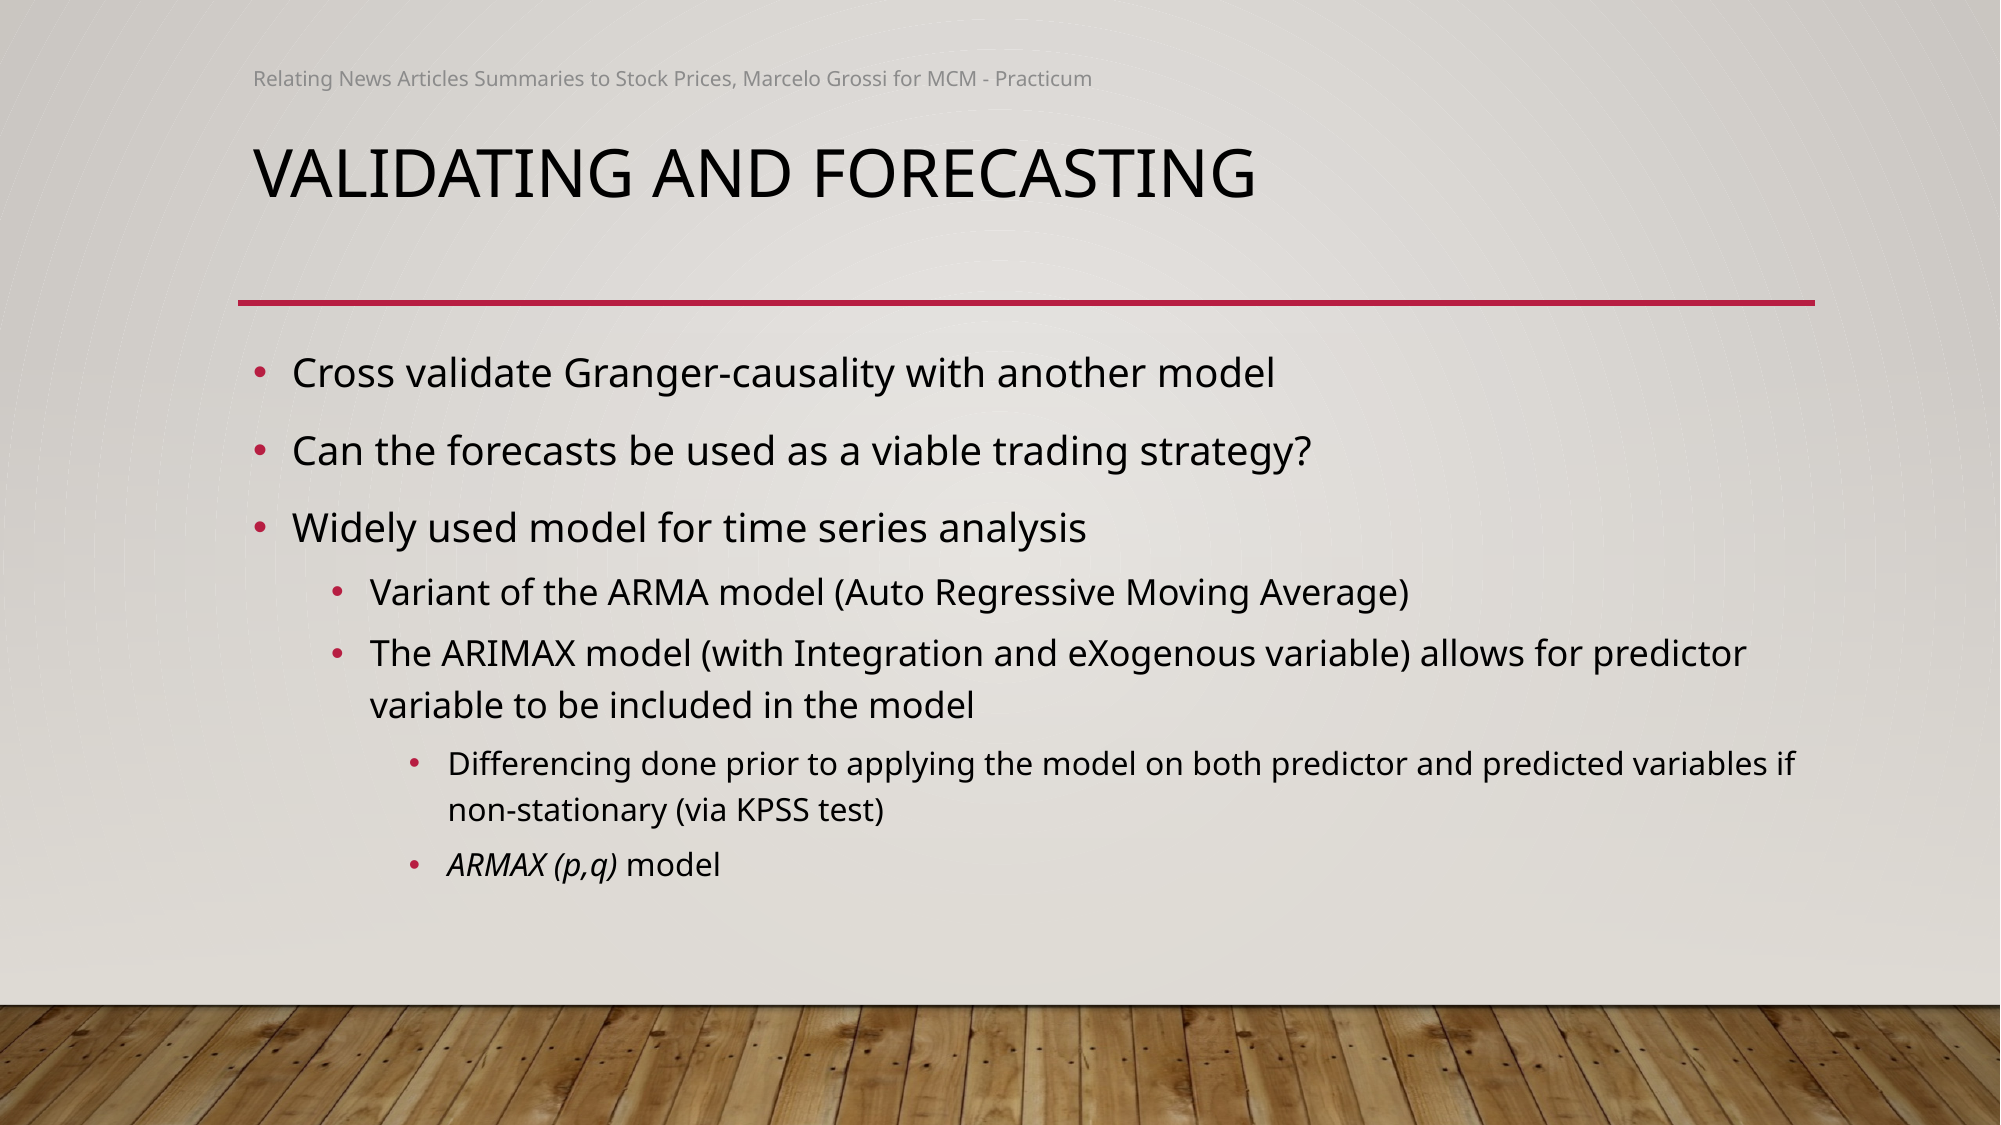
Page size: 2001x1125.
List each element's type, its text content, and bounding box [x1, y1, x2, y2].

footer Relating News Articles Summaries to Stock Prices, Marcelo Grossi for MCM - Practicum [238, 54, 1213, 105]
picture [0, 1005, 2000, 1125]
title Validating and forecasting [238, 131, 1814, 305]
